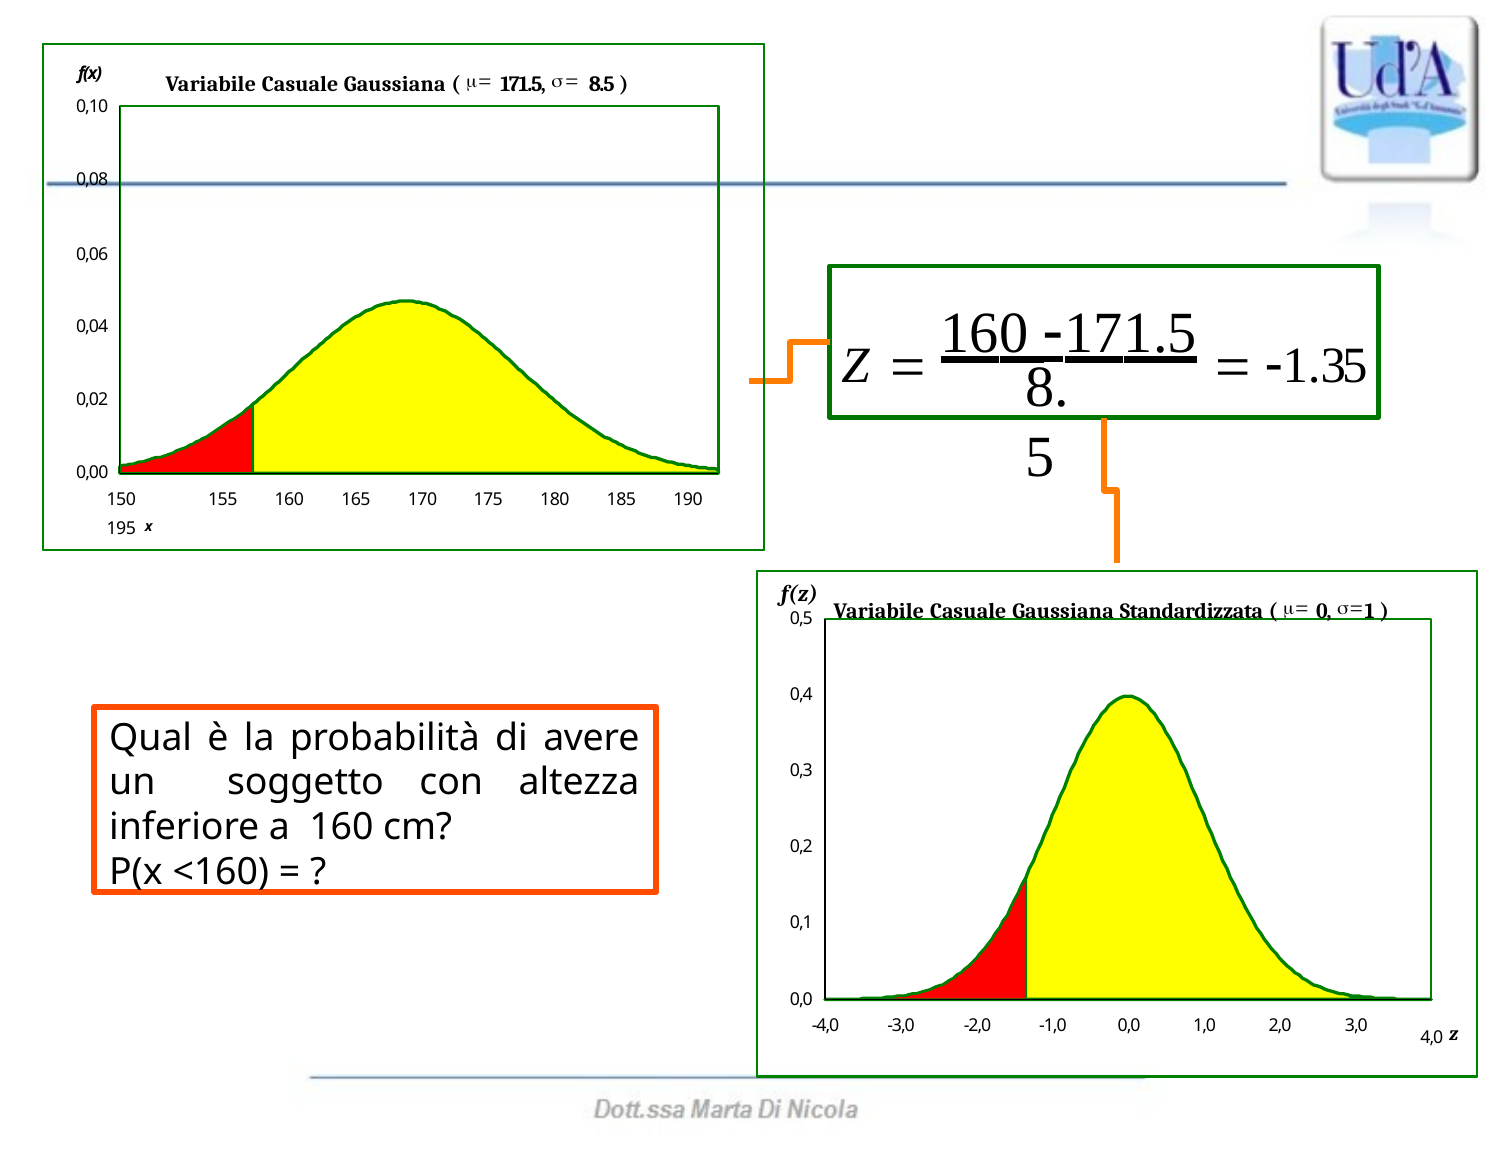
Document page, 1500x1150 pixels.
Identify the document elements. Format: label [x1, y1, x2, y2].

picture [29, 14, 1486, 1137]
text_box [42, 42, 1479, 1079]
